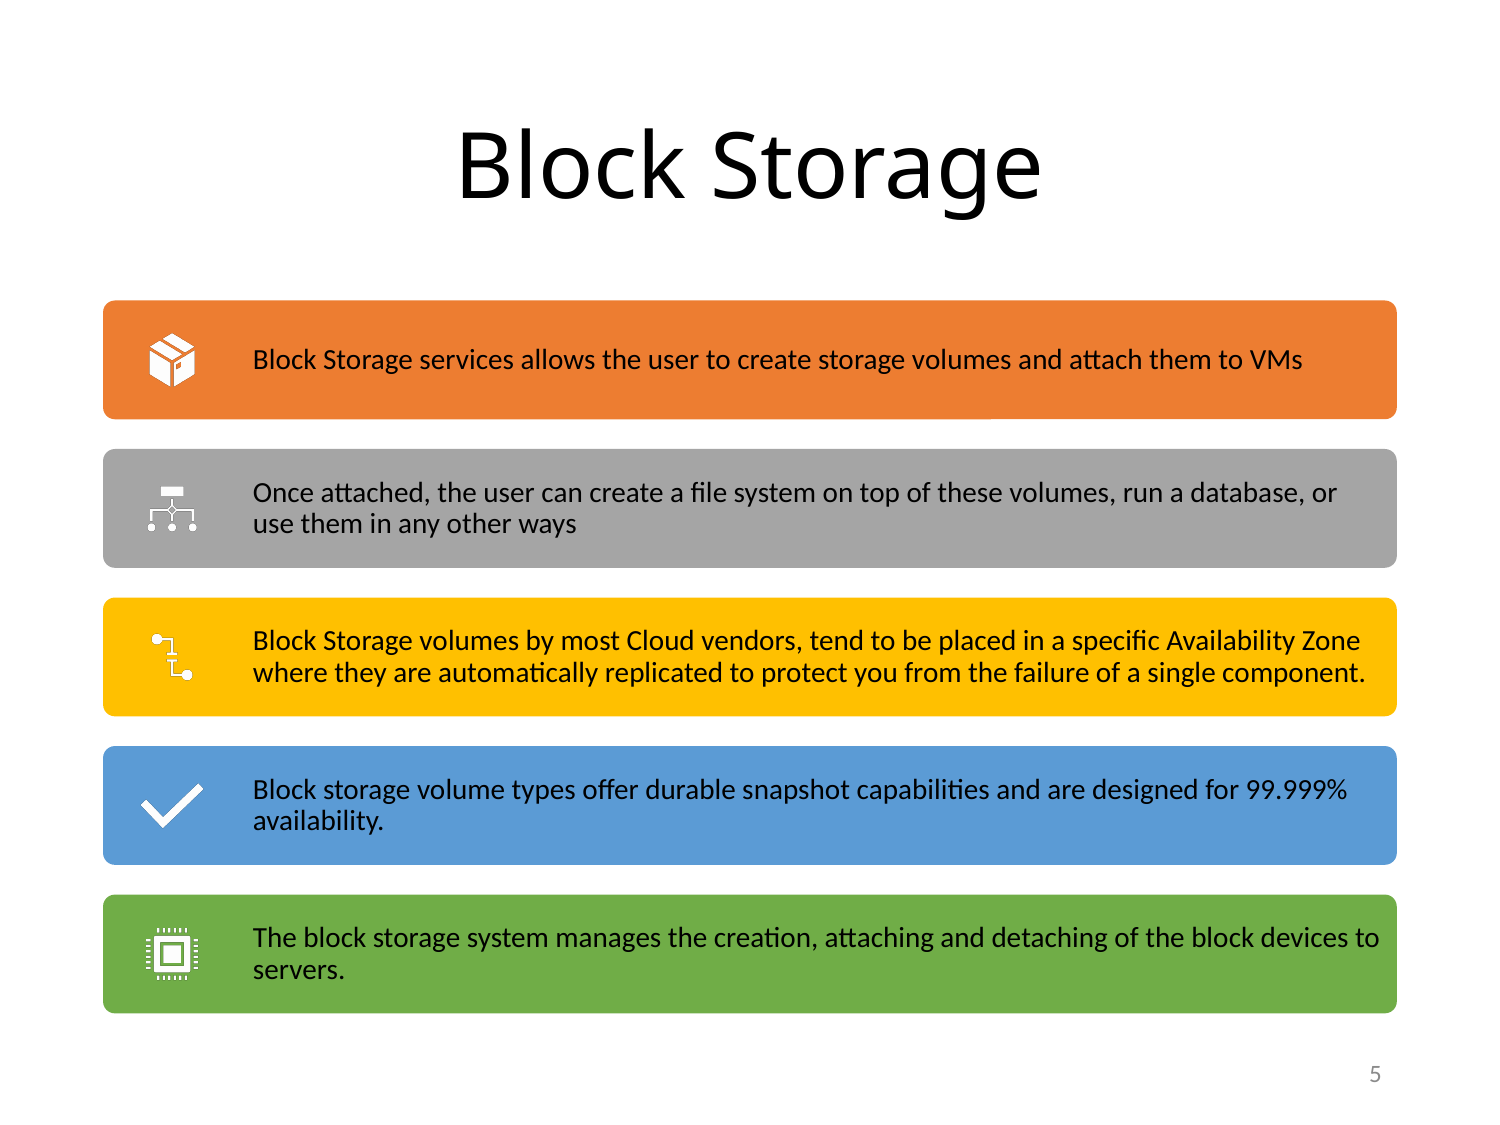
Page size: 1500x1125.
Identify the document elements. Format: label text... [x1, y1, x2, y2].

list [103, 299, 1397, 1014]
slide_number 5 [1059, 1042, 1397, 1103]
title Block Storage [103, 59, 1397, 278]
